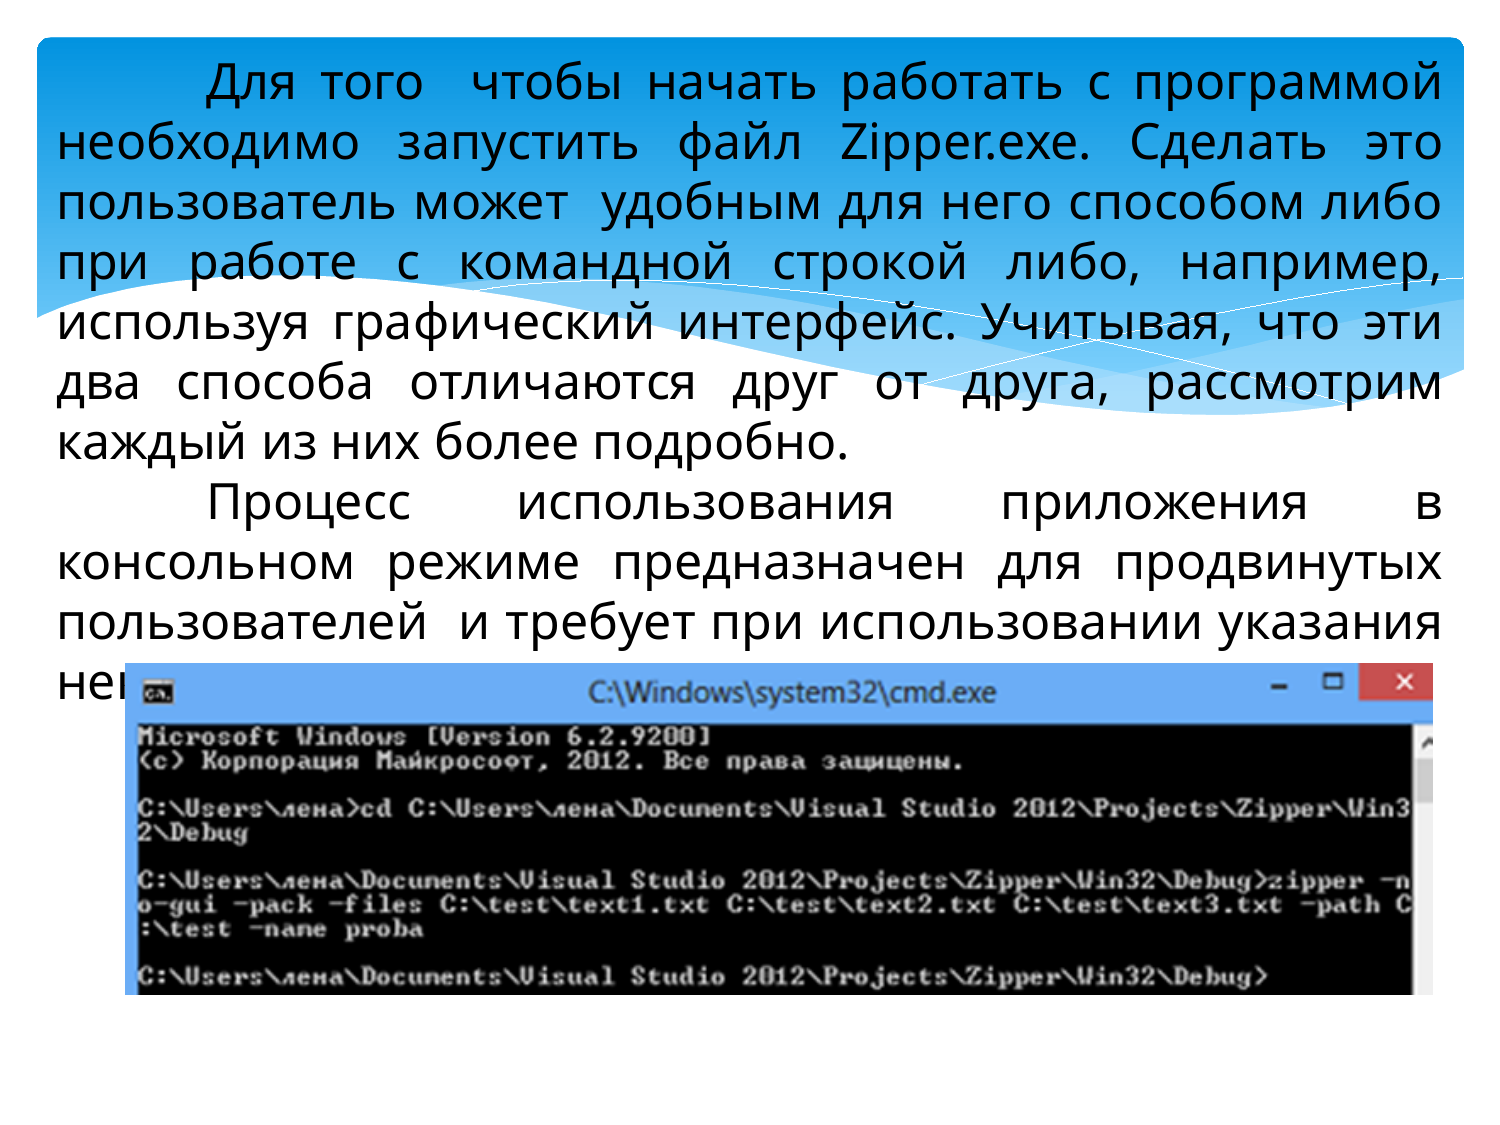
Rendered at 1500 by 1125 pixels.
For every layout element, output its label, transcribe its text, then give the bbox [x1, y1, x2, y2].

text_box Для того чтобы начать работать с программой необходимо запустить файл Zipper.exe. Сделать это пользователь может удобным для него способом либо при работе с командной строкой либо, например, используя графический интерфейс. Учитывая, что эти два способа отличаются друг от друга, рассмотрим каждый из них более подробно. Процесс использования приложения в консольном режиме предназначен для продвинутых пользователей и требует при использовании указания некоторых параметров. [41, 42, 1459, 718]
picture [125, 663, 1433, 995]
